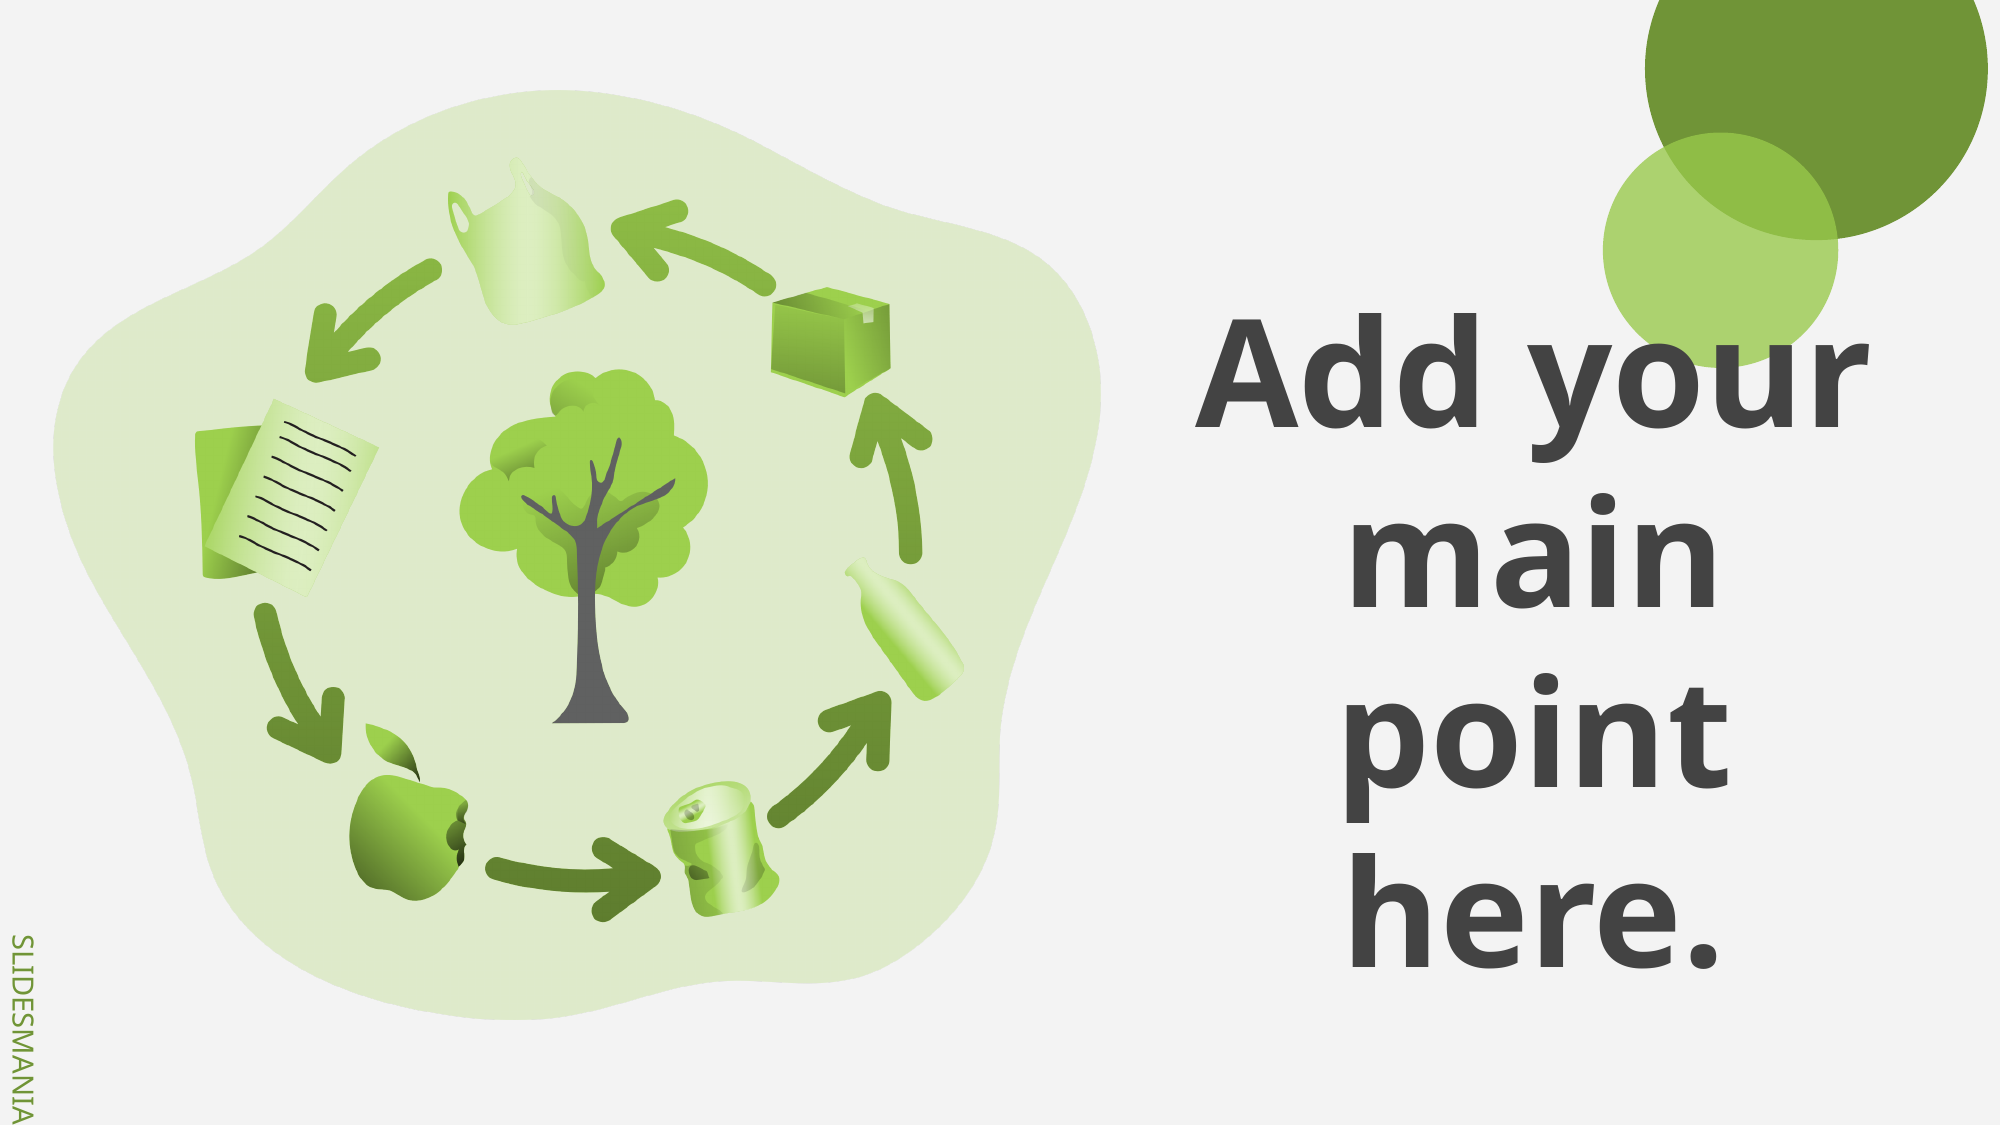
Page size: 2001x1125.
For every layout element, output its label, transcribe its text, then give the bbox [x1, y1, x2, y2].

title Add your main point here. [1161, 294, 1907, 981]
picture [53, 90, 1101, 1020]
